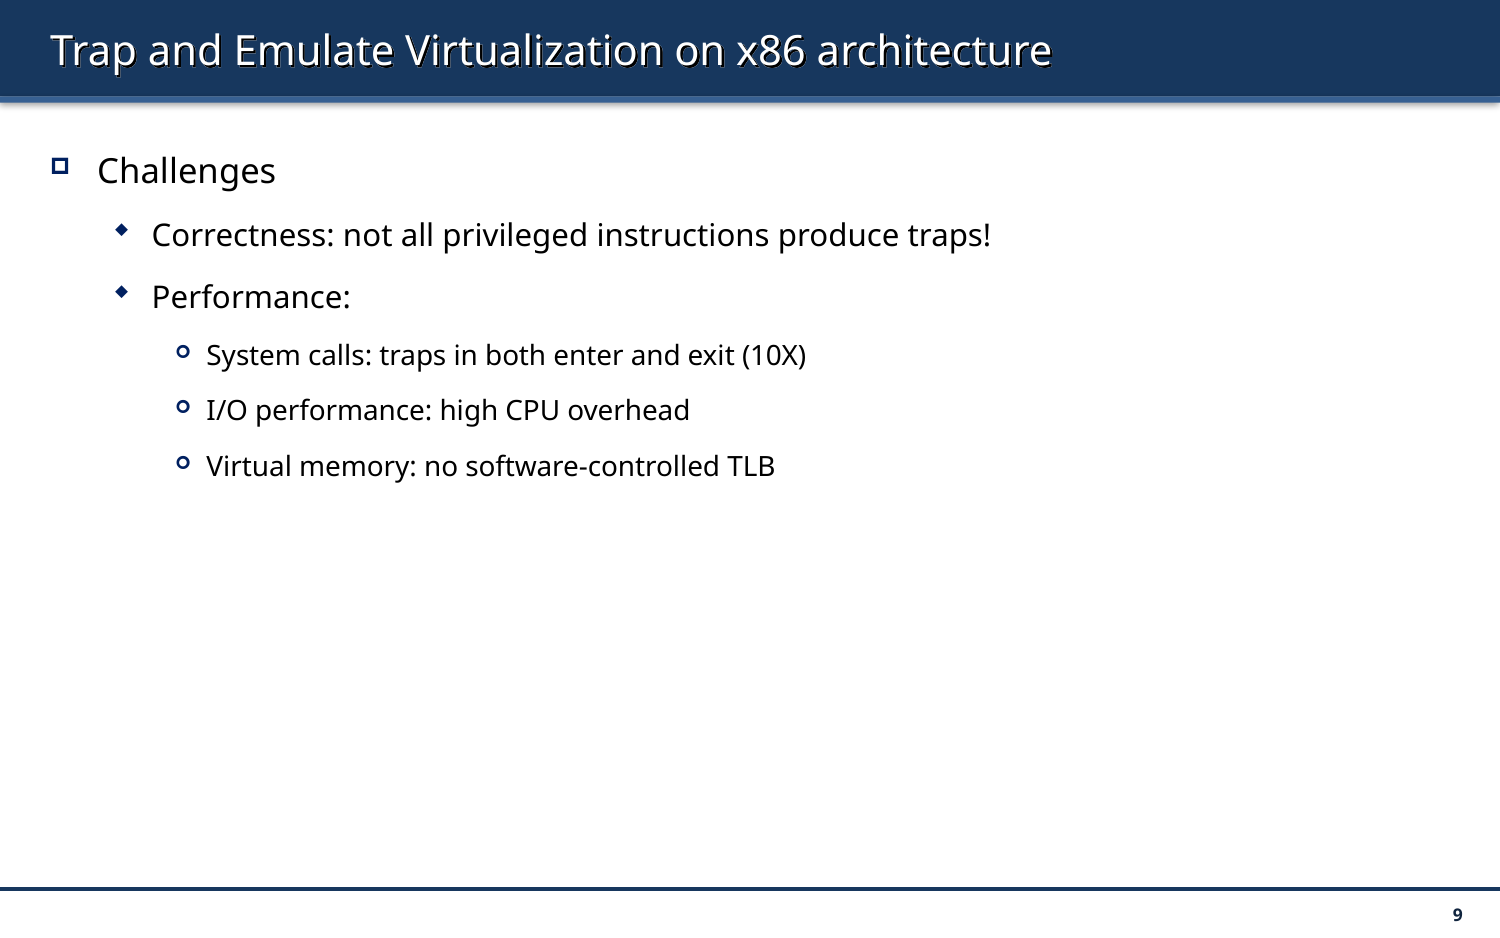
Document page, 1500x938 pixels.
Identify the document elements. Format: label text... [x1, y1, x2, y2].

slide_number 9 [1306, 900, 1483, 932]
list Challenges Correctness: not all privileged instructions produce traps! Performance: System calls: traps in both enter and exit (10X) I/O performance: high CPU overhead Virtual memory: no software-controlled TLB [34, 120, 1477, 873]
title Trap and Emulate Virtualization on x86 architecture [34, 8, 1477, 90]
